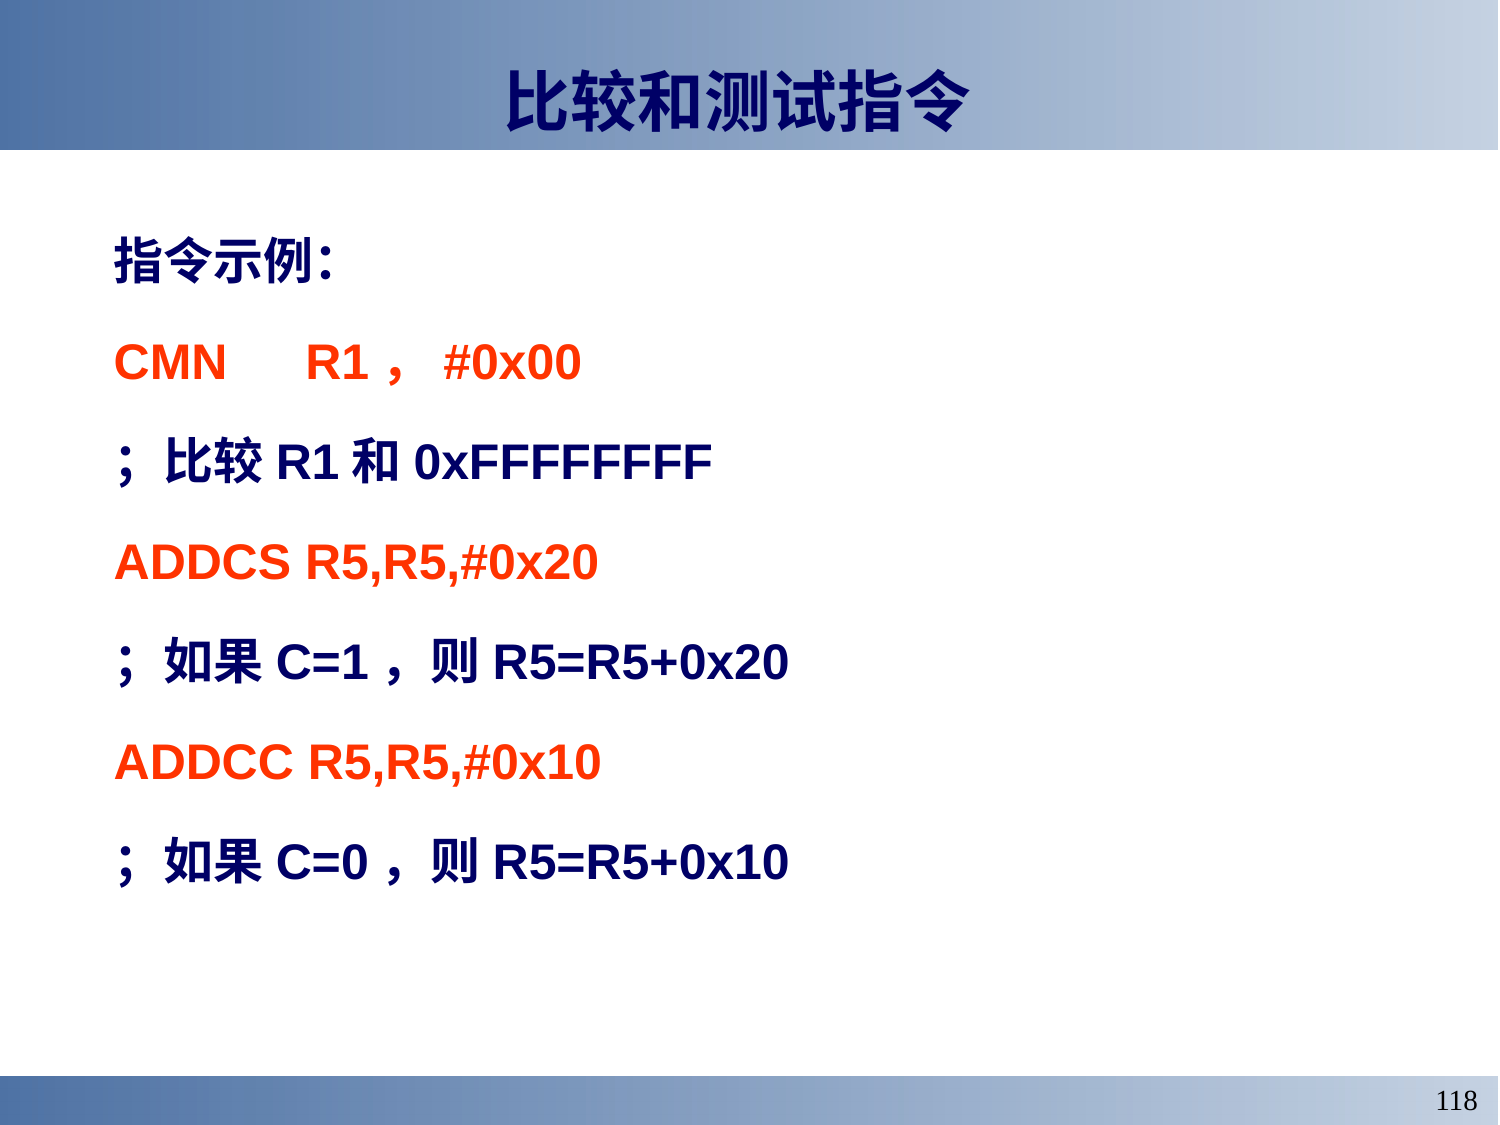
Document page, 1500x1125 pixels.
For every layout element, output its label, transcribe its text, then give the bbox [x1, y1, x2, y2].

list 指令示例： CMN R1，#0x00 ；比较R1和0xFFFFFFFF ADDCS R5,R5,#0x20 ；如果C=1，则R5=R5+0x20 ADDCC R5,R5,#0x10 ；如果C=0，则R5=R5+0x10 [100, 207, 1451, 1070]
picture [0, 0, 1500, 150]
title 比较和测试指令 [99, 62, 1376, 151]
picture [0, 1076, 1500, 1125]
